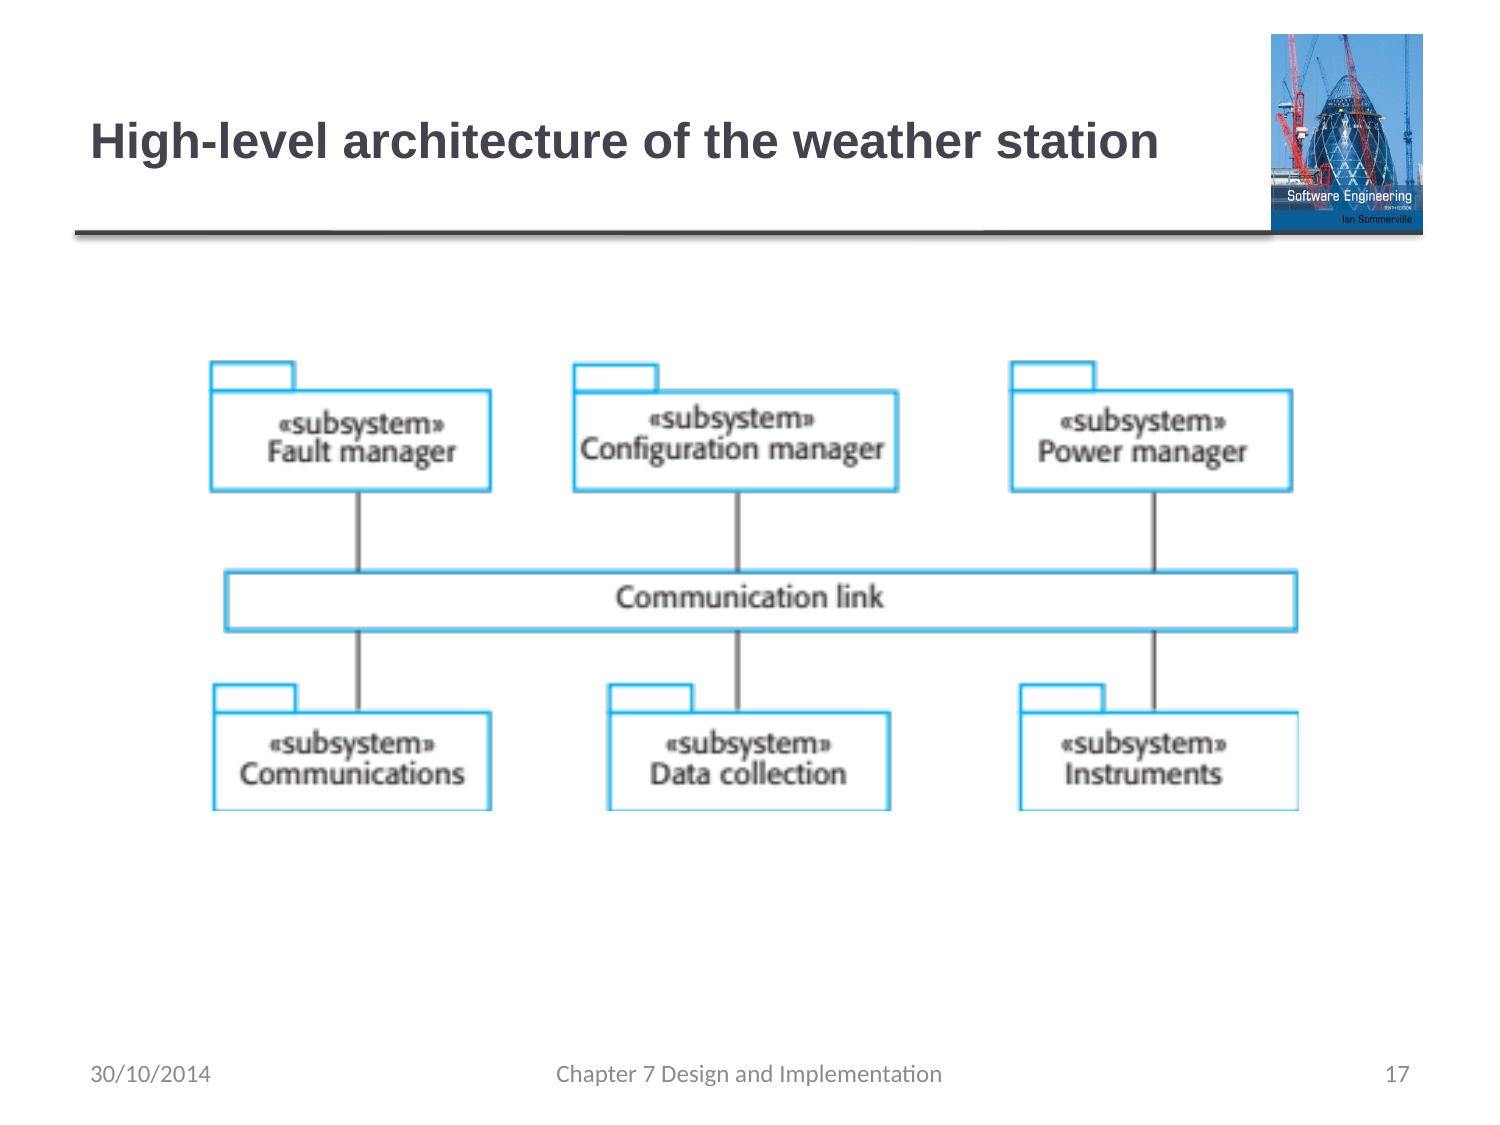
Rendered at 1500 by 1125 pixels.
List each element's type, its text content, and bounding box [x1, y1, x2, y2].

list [207, 284, 1299, 885]
footer Chapter 7 Design and Implementation [512, 1042, 988, 1103]
picture [1271, 34, 1423, 230]
slide_number 17 [1074, 1042, 1425, 1103]
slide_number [75, 1042, 425, 1103]
title High-level architecture of the weather station [74, 44, 1272, 233]
